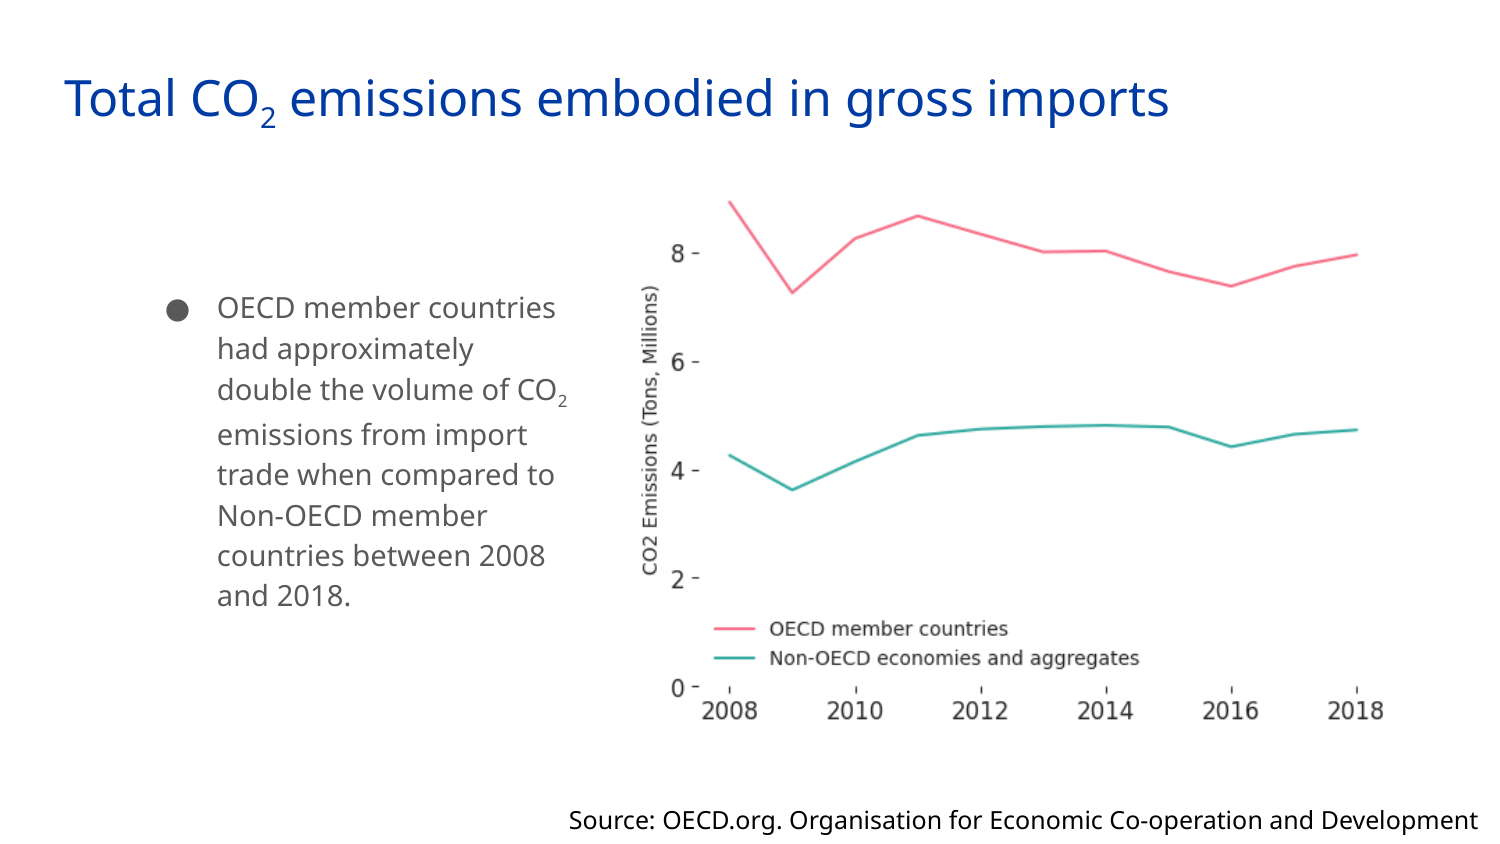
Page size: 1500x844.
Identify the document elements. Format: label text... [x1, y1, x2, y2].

title Source: OECD.org. Organisation for Economic Co-operation and Development [486, 759, 1495, 844]
picture [629, 158, 1402, 739]
list OECD member countries had approximately double the volume of CO2 emissions from import trade when compared to Non-OECD member countries between 2008 and 2018. [126, 187, 588, 710]
title Total CO2 emissions embodied in gross imports [49, 25, 1282, 150]
